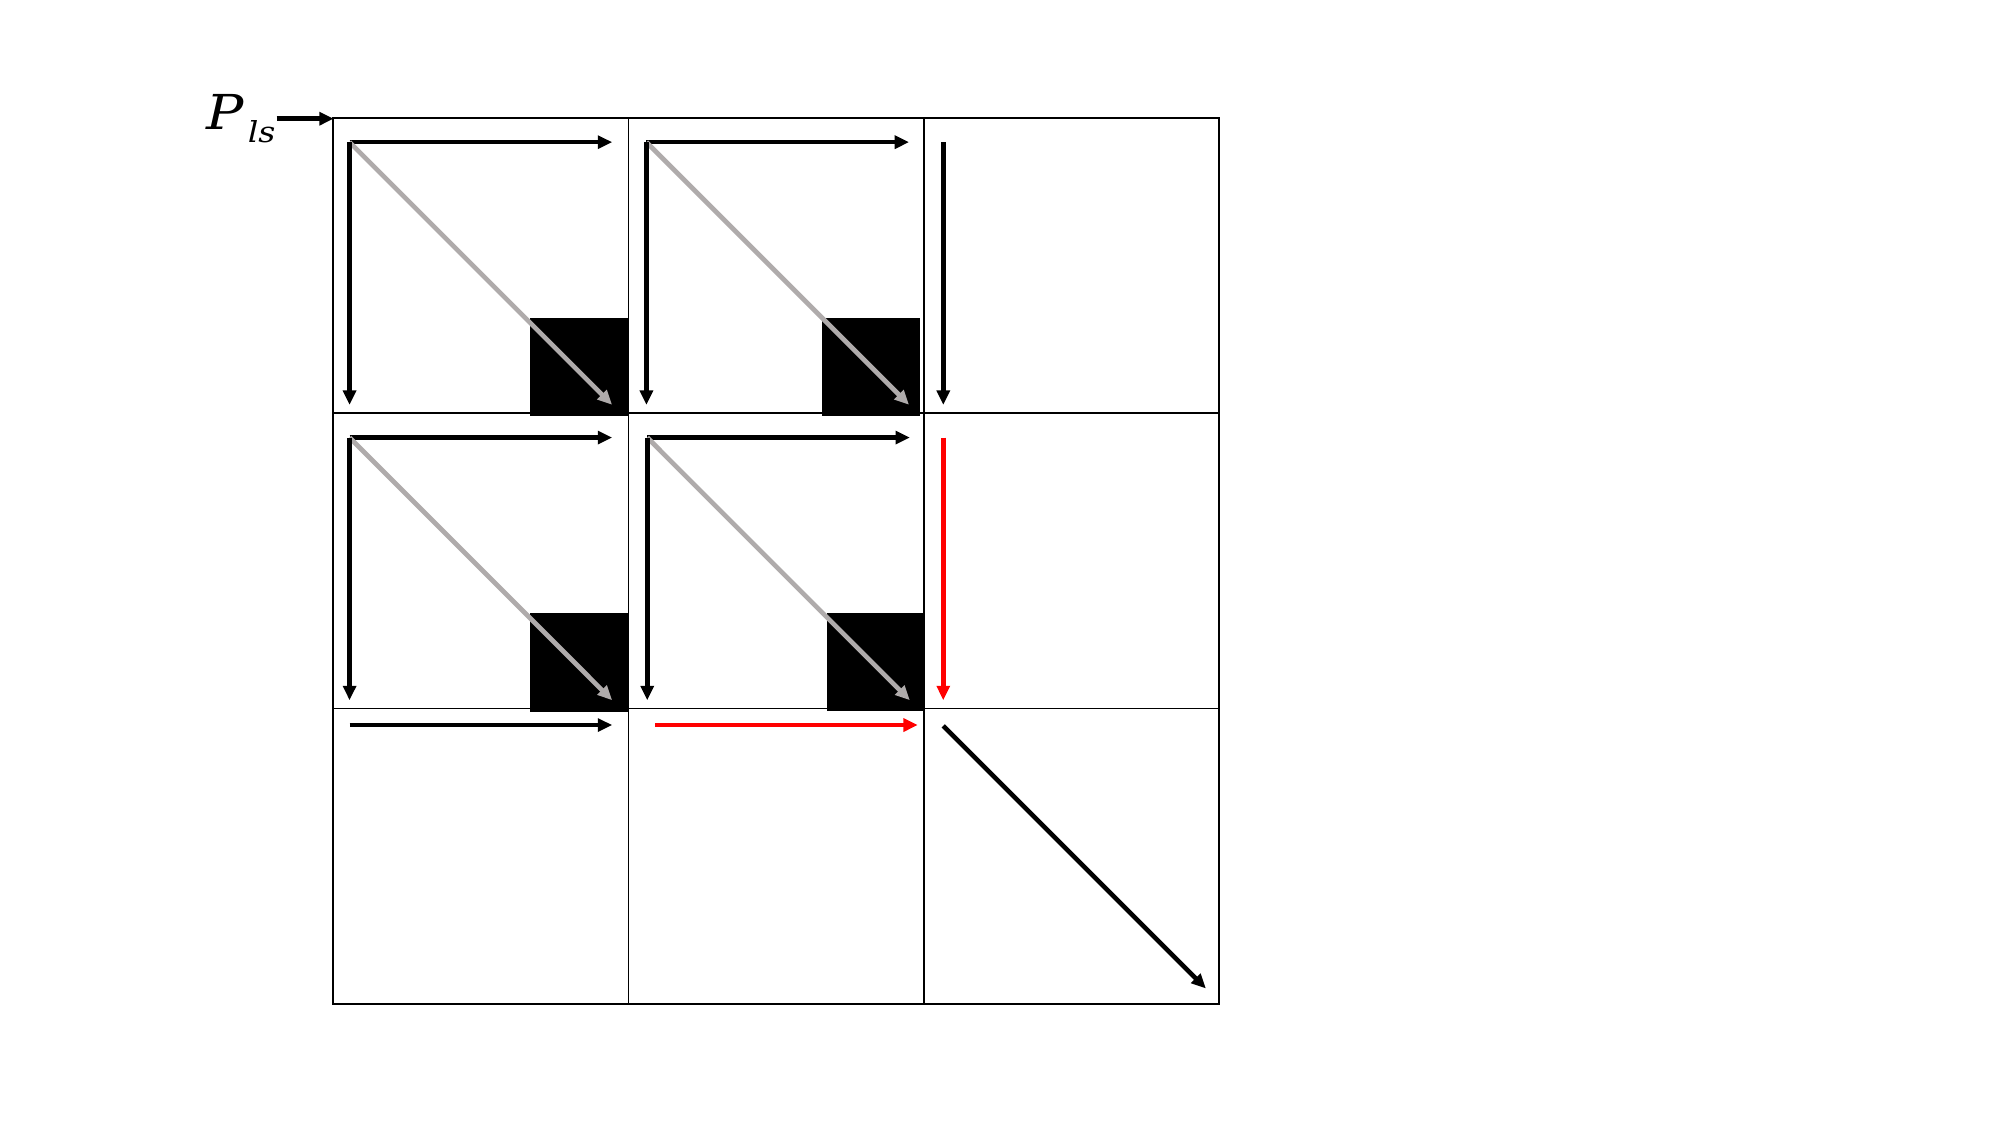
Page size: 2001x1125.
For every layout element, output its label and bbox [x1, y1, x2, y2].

table_cell [925, 709, 1218, 1003]
text_box [648, 437, 910, 700]
text_box [350, 437, 612, 700]
table_header [334, 119, 628, 412]
text_box [350, 142, 612, 405]
table_cell [629, 709, 923, 1003]
text_box [943, 725, 1206, 989]
text_box [824, 320, 918, 414]
table_header [629, 119, 923, 412]
table_cell [334, 414, 628, 708]
table_cell [334, 709, 628, 1003]
text_box [647, 142, 909, 405]
text_box [532, 615, 626, 709]
text_box [532, 320, 626, 414]
table_header [925, 119, 1218, 412]
table_cell [925, 414, 1218, 708]
table_cell [629, 414, 923, 708]
text_box [829, 615, 923, 709]
